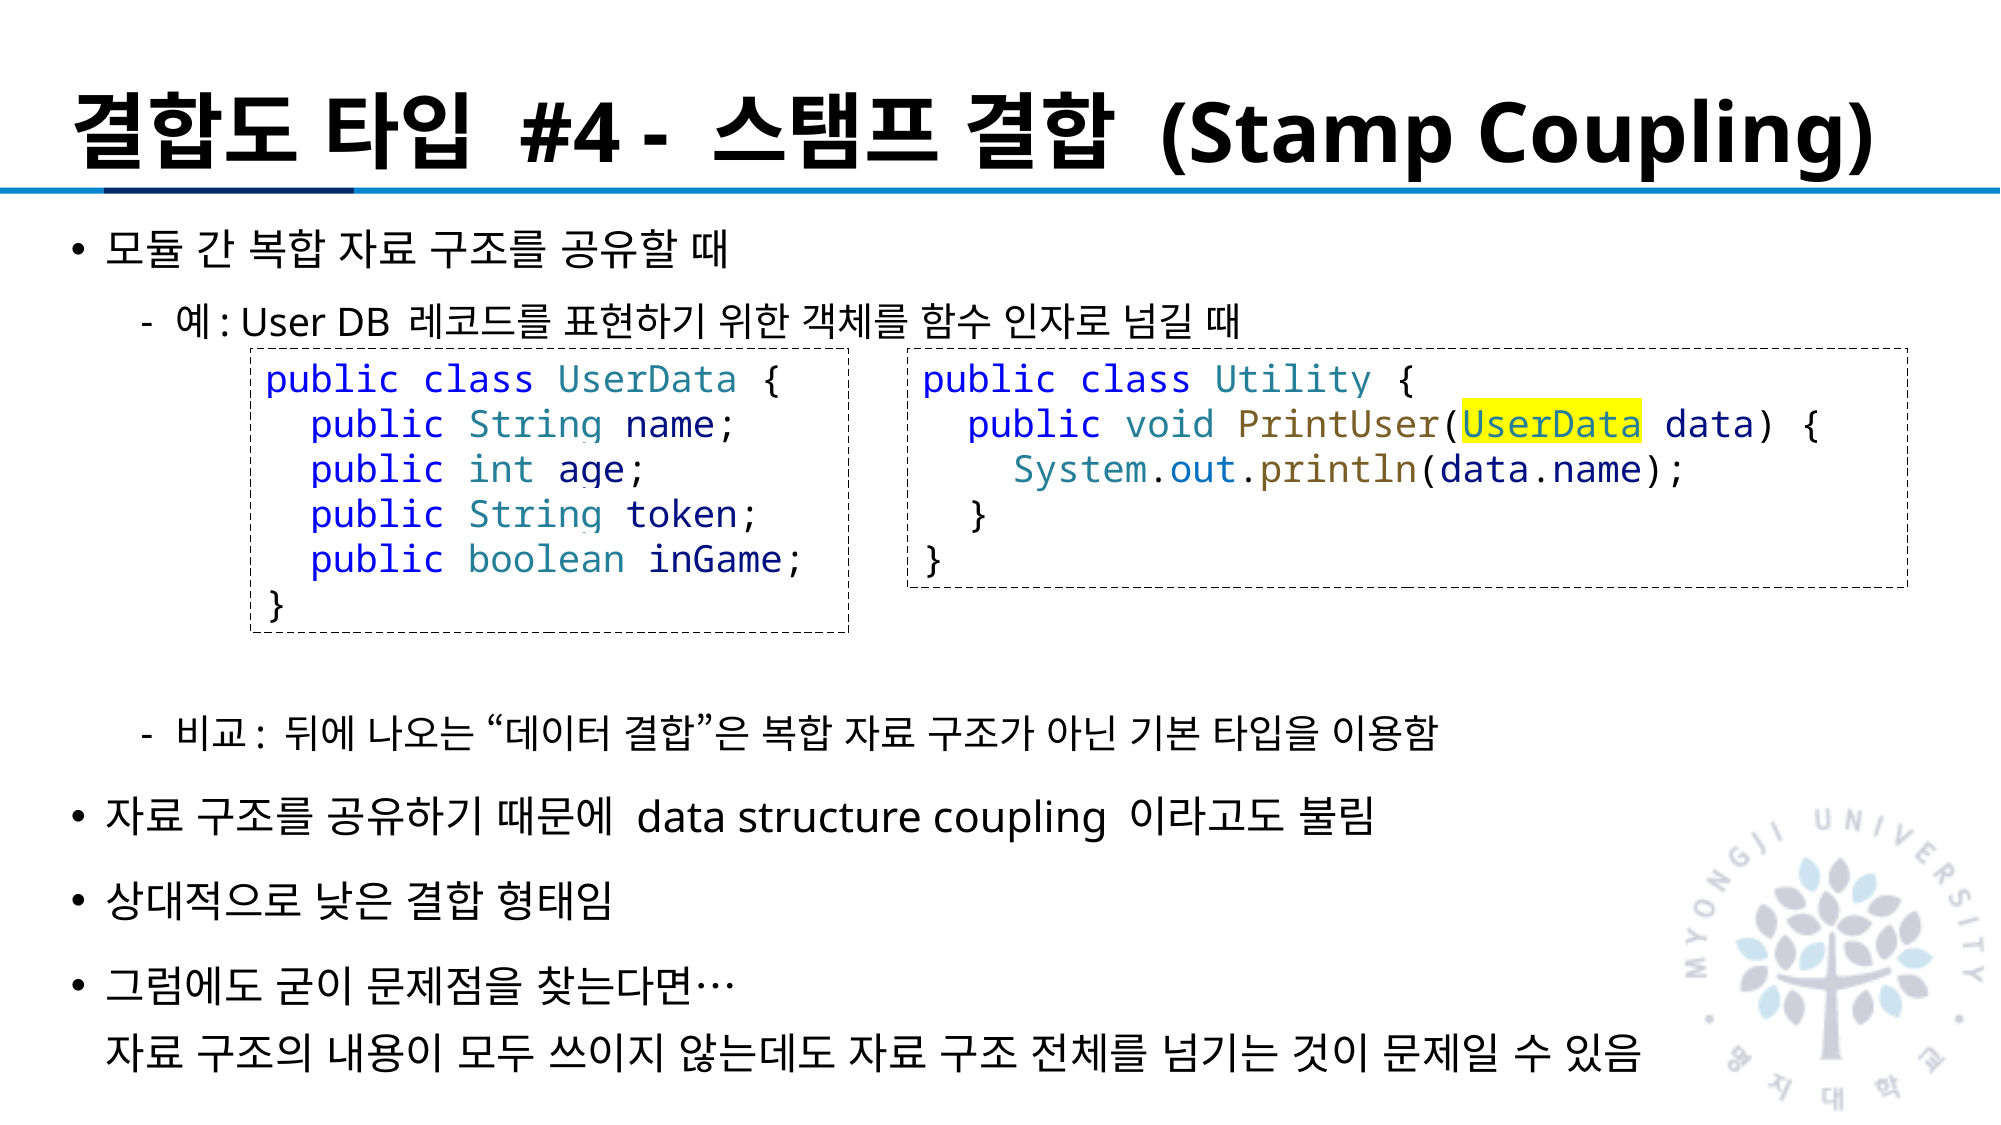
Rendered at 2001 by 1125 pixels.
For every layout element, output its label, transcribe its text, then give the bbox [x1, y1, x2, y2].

text_box public class UserData { public String name; public int age; public String token; public boolean inGame; } [250, 348, 849, 633]
title 결합도 타입 #4 - 스탬프 결합 (Stamp Coupling) [55, 59, 1945, 188]
text_box public class Utility { public void PrintUser(UserData data) { System.out.println(data.name); } } [907, 348, 1908, 588]
list 모듈 간 복합 자료 구조를 공유할 때 예: User DB 레코드를 표현하기 위한 객체를 함수 인자로 넘길 때 비교: 뒤에 나오는 “데이터 결합”은 복합 자료 구조가 아닌 기본 타입을 이용함 자료 구조를 공유하기 때문에 data structure coupling 이라고도 불림 상대적으로 낮은 결합 형태임 그럼에도 굳이 문제점을 찾는다면… 자료 구조의 내용이 모두 쓰이지 않는데도 자료 구조 전체를 넘기는 것이 문제일 수 있음 [55, 199, 1945, 1088]
